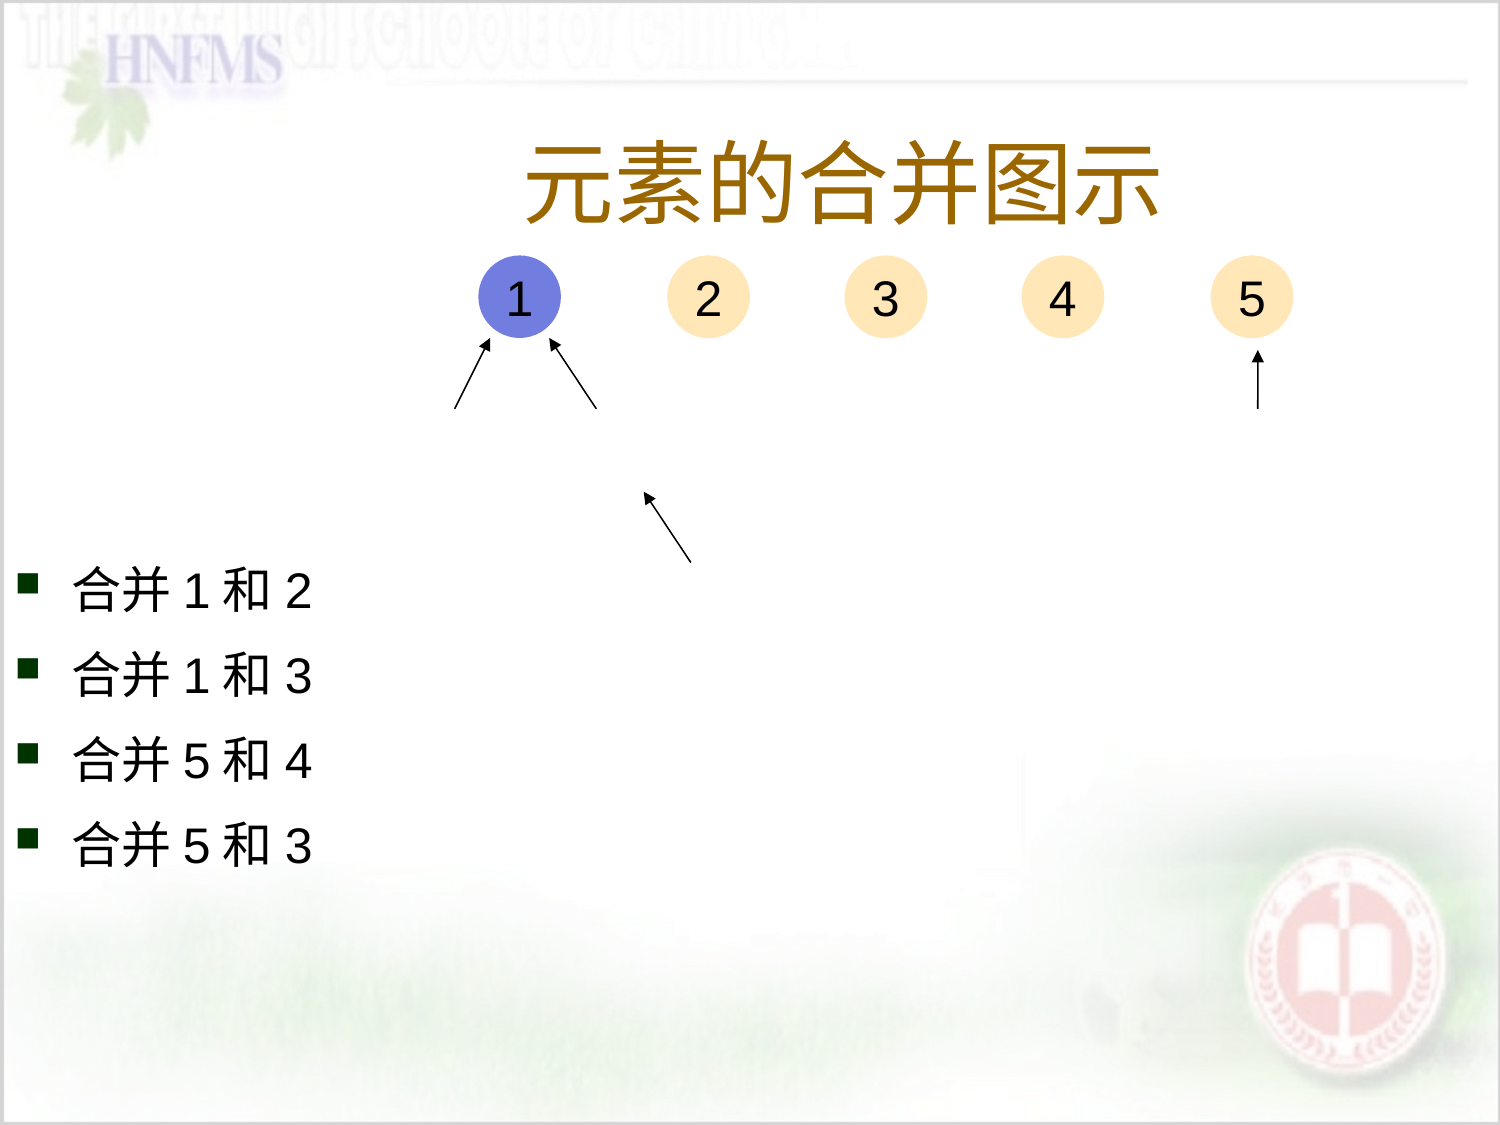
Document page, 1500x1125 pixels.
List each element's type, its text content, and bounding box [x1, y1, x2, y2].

title 元素的合并图示 [224, 87, 1463, 276]
text_box 2 [667, 255, 750, 339]
text_box 5 [1210, 255, 1294, 339]
text_box [454, 337, 491, 409]
text_box [643, 491, 691, 563]
text_box [549, 337, 597, 409]
text_box 1 [478, 255, 561, 338]
text_box 4 [1021, 255, 1105, 339]
text_box 合并1和2 合并1和3 合并5和4 合并5和3 [0, 550, 402, 881]
text_box 3 [844, 255, 928, 339]
text_box [1251, 349, 1265, 409]
